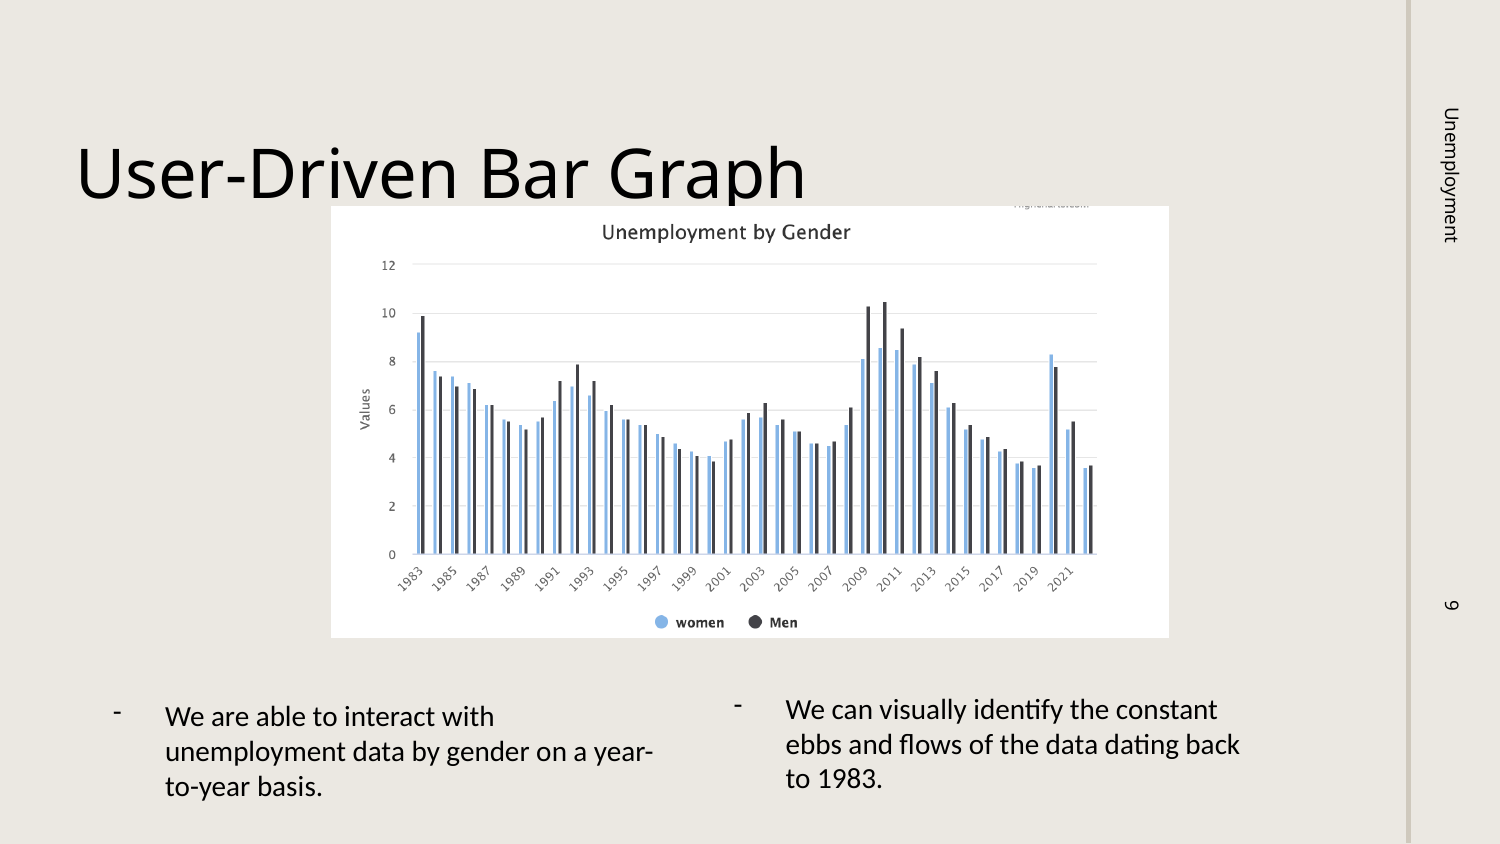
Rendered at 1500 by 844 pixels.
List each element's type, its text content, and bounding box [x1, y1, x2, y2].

picture [330, 206, 1170, 638]
text_box We are able to interact with unemployment data by gender on a year-to-year basis. [74, 681, 694, 817]
text_box We can visually identify the constant ebbs and flows of the data dating back to 1983. [695, 674, 1268, 810]
text_box User-Driven Bar Graph [75, 104, 1139, 213]
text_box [1445, 60, 1469, 784]
